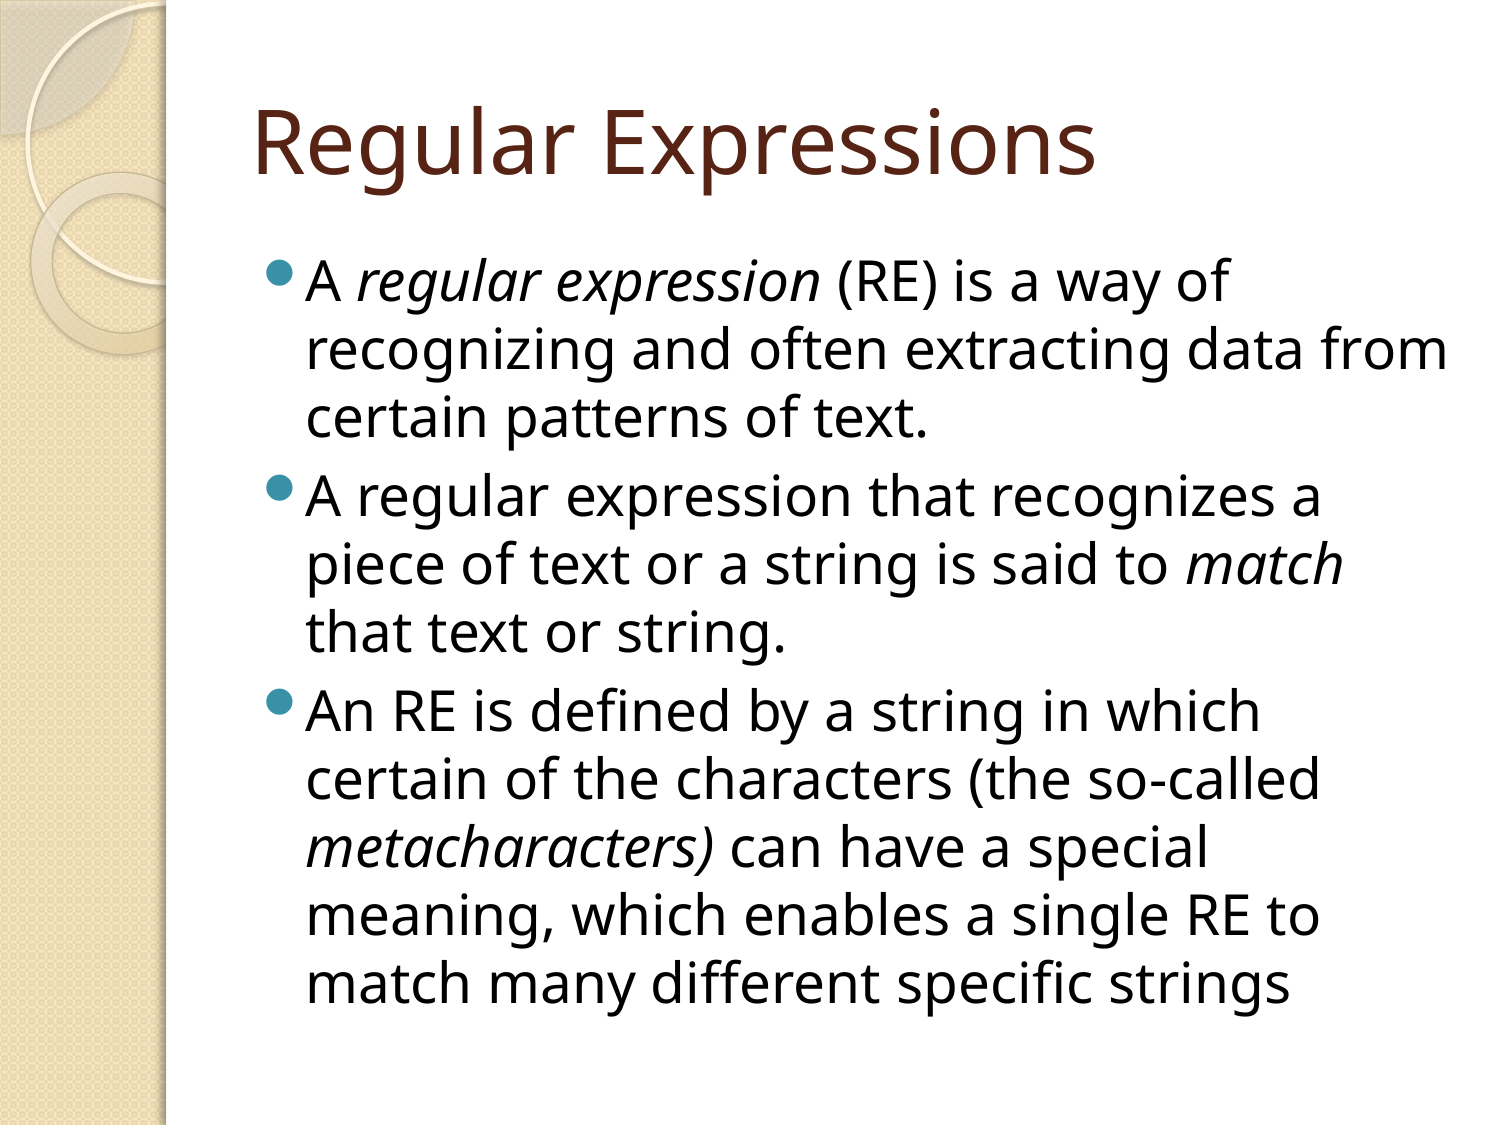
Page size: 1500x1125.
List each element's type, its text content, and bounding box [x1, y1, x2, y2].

title Regular Expressions [235, 45, 1466, 233]
list A regular expression (RE) is a way of recognizing and often extracting data from certain patterns of text. A regular expression that recognizes a piece of text or a string is said to match that text or string. An RE is defined by a string in which certain of the characters (the so-called metacharacters) can have a special meaning, which enables a single RE to match many different specific strings [235, 237, 1466, 1025]
